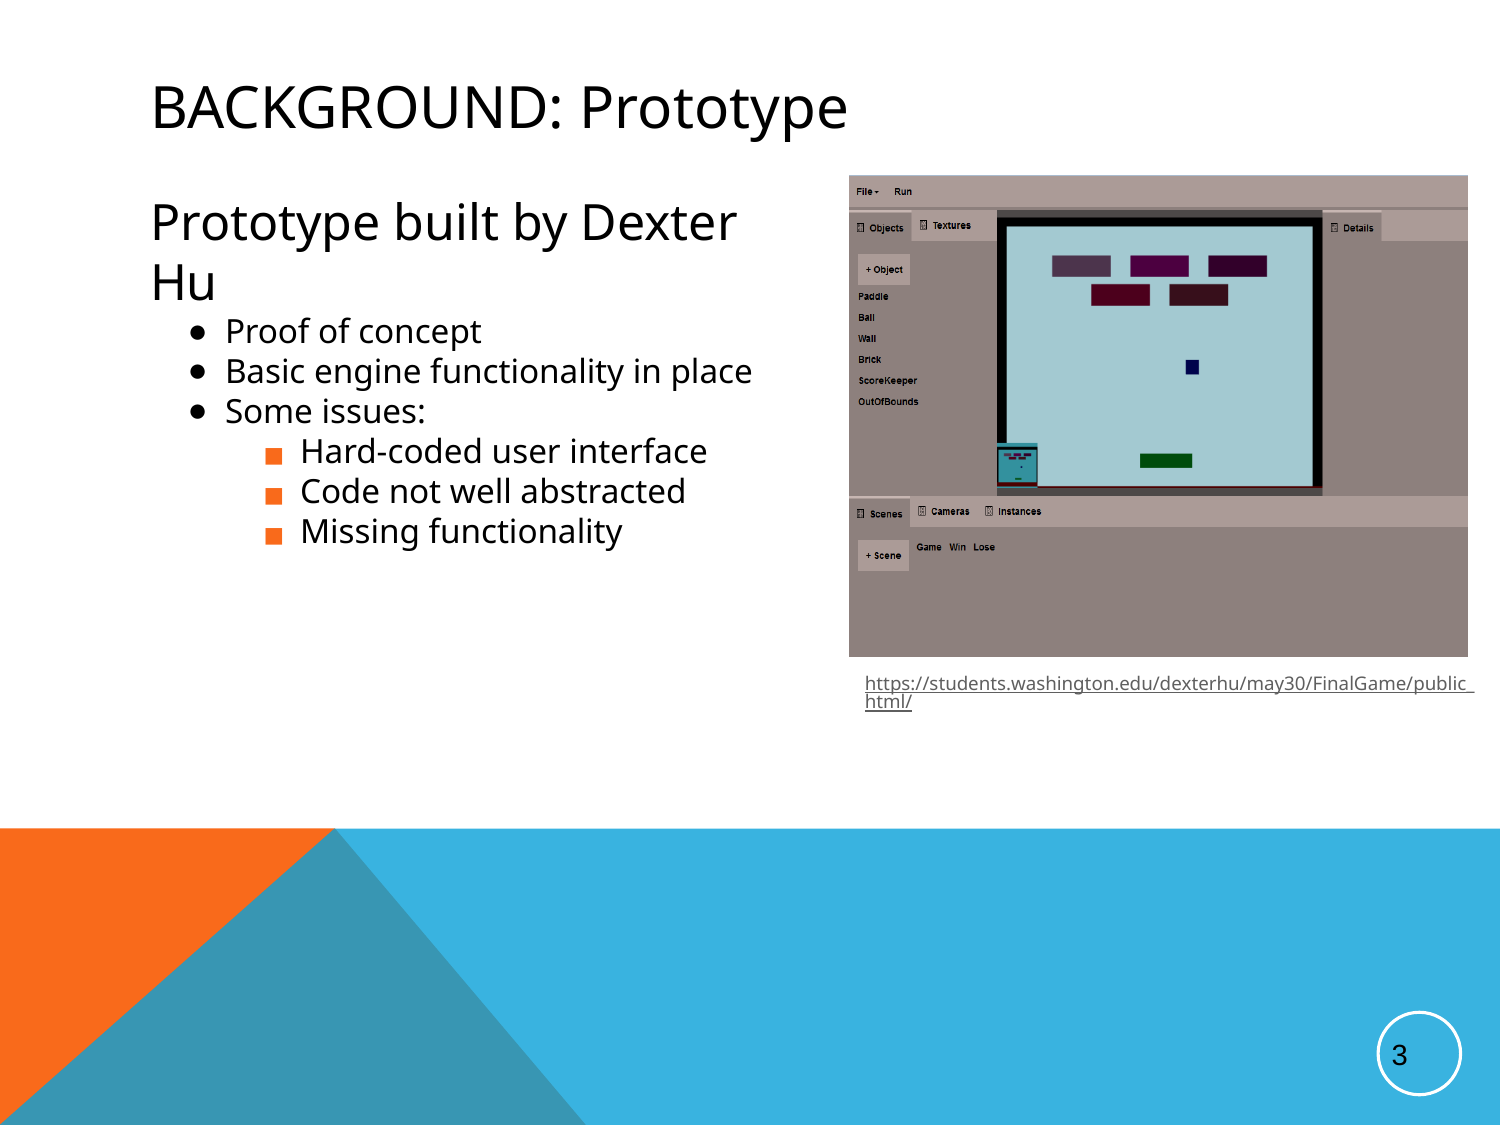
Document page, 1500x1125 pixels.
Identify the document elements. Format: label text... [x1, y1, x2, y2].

title BACKGROUND: Prototype [135, 60, 1369, 150]
text_box https://students.washington.edu/dexterhu/may30/FinalGame/public_html/ [849, 656, 1490, 767]
list Prototype built by Dexter Hu Proof of concept Basic engine functionality in place Some issues: Hard-coded user interface Code not well abstracted Missing functionality [135, 175, 812, 763]
slide_number ‹#› [1376, 1010, 1463, 1097]
picture [849, 175, 1468, 657]
